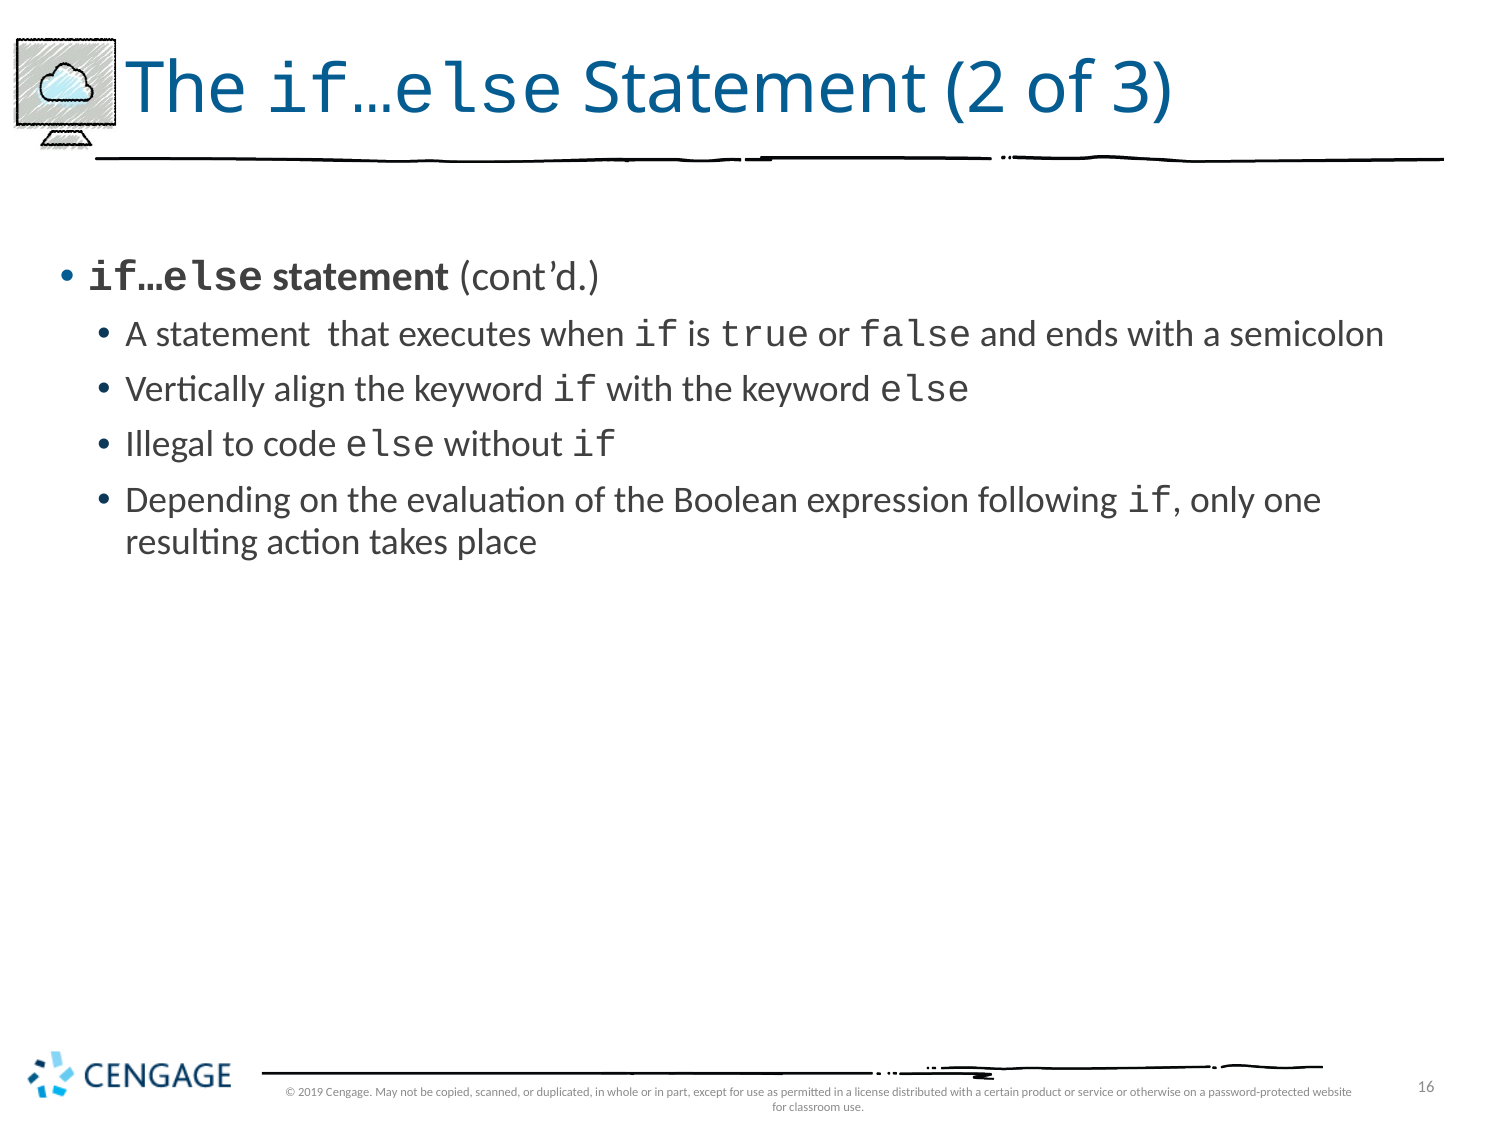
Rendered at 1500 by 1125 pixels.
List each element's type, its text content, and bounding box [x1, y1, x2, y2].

picture [261, 1064, 1323, 1079]
footer © 2019 Cengage. May not be copied, scanned, or duplicated, in whole or in part, except for use as permitted in a license distributed with a certain product or service or otherwise on a password-protected website for classroom use. [261, 1079, 1375, 1120]
picture [7, 1037, 244, 1111]
picture [95, 155, 1444, 163]
title The if…else Statement (2 of 3) [125, 66, 1442, 116]
picture [12, 36, 117, 151]
list if…else statement (cont’d.) A statement that executes when if is true or false and ends with a semicolon Vertically align the keyword if with the keyword else Illegal to code else without if Depending on the evaluation of the Boolean expression following if, only one resulting action takes place [59, 252, 1441, 625]
